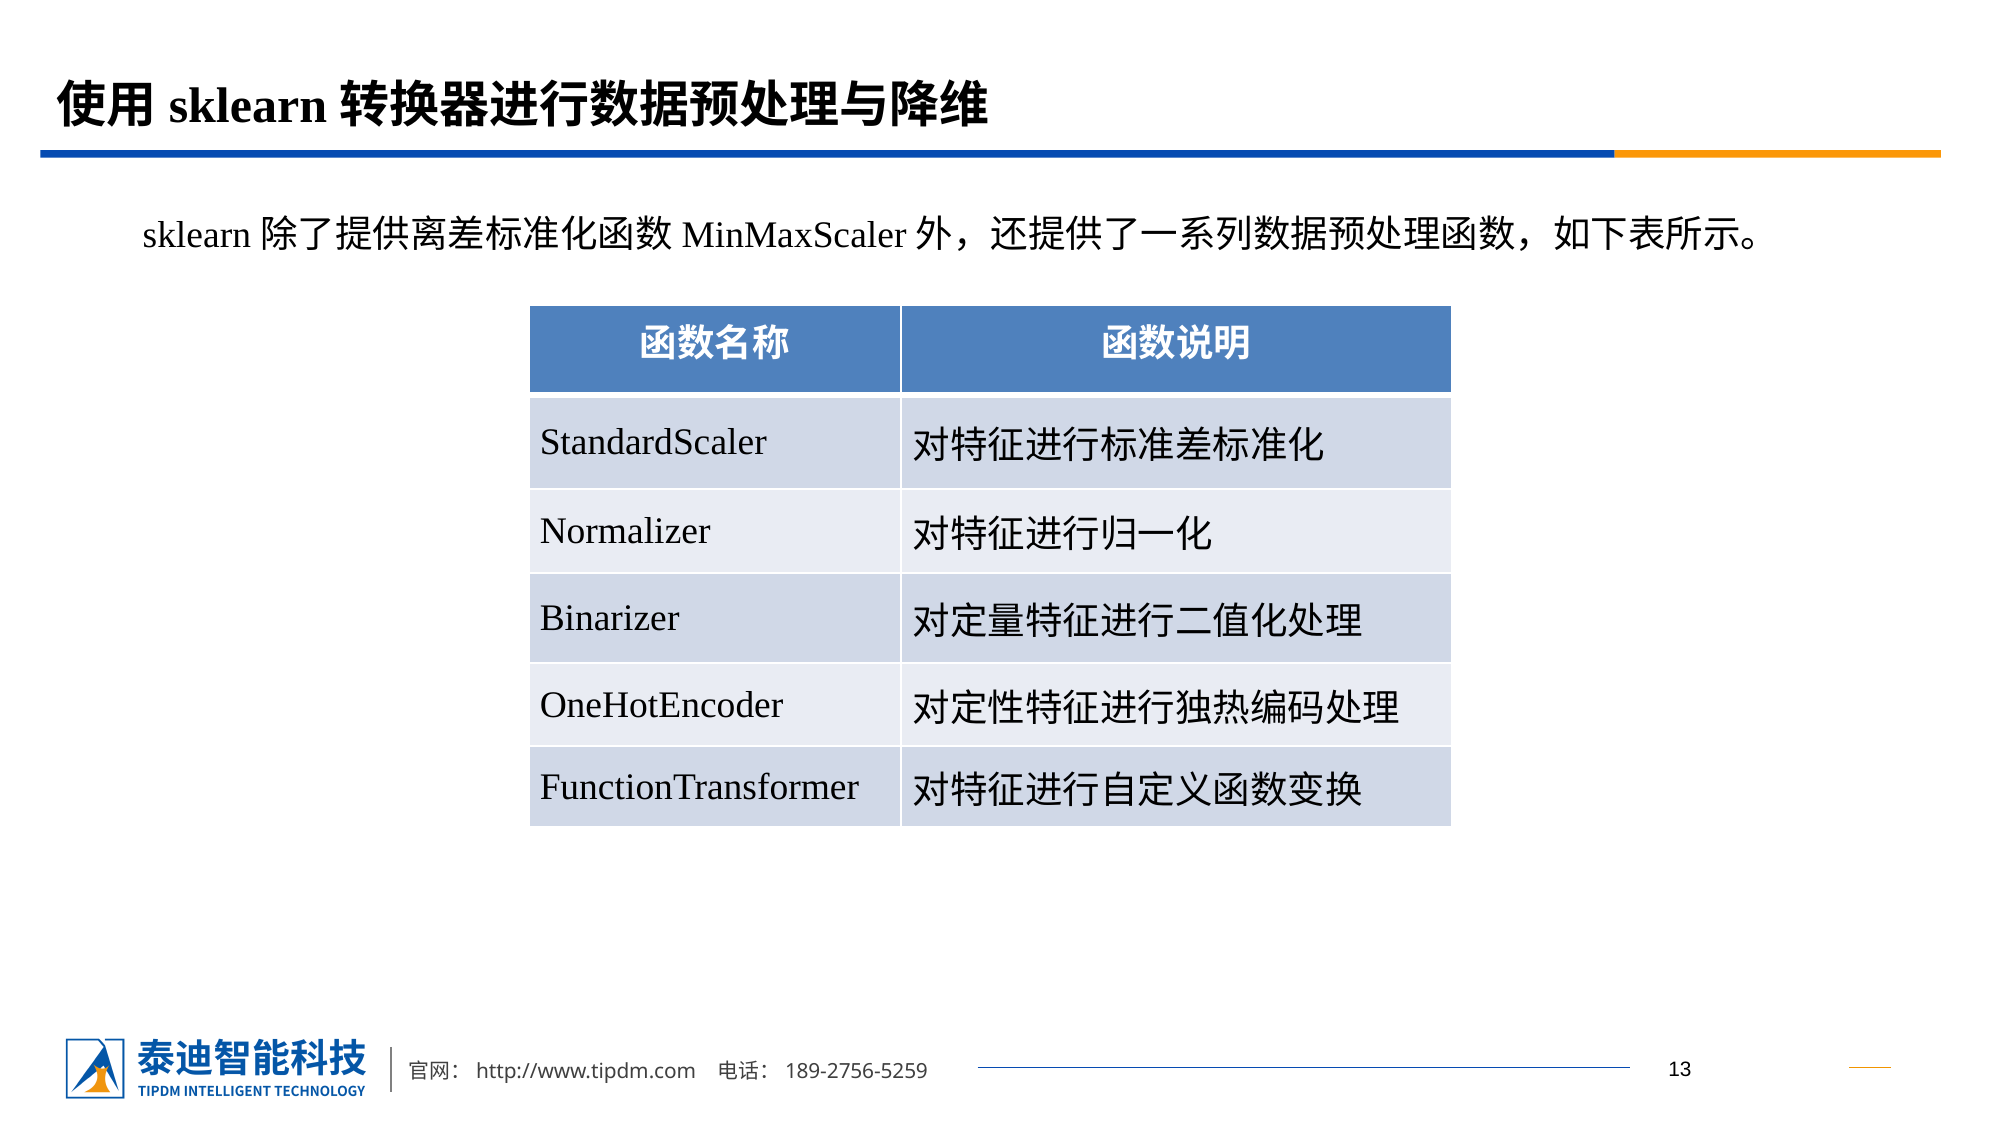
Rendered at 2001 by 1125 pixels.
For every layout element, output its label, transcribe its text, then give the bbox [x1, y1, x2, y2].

table_cell 对定量特征进行二值化处理 [902, 574, 1451, 662]
table_cell StandardScaler [530, 398, 900, 488]
table_cell 对定性特征进行独热编码处理 [902, 664, 1451, 745]
table_cell 对特征进行标准差标准化 [902, 398, 1451, 488]
table_cell 对特征进行自定义函数变换 [902, 747, 1451, 826]
picture [52, 1028, 378, 1107]
title 使用sklearn转换器进行数据预处理与降维 [41, 58, 1842, 146]
table_cell 对特征进行归一化 [902, 490, 1451, 572]
table_cell FunctionTransformer [530, 747, 900, 826]
table_cell OneHotEncoder [530, 664, 900, 745]
table_header 函数说明 [902, 306, 1451, 392]
table_header 函数名称 [530, 306, 900, 392]
list sklearn除了提供离差标准化函数MinMaxScaler外，还提供了一系列数据预处理函数，如下表所示。 [68, 180, 1891, 1016]
table_cell Normalizer [530, 490, 900, 572]
table_cell Binarizer [530, 574, 900, 662]
